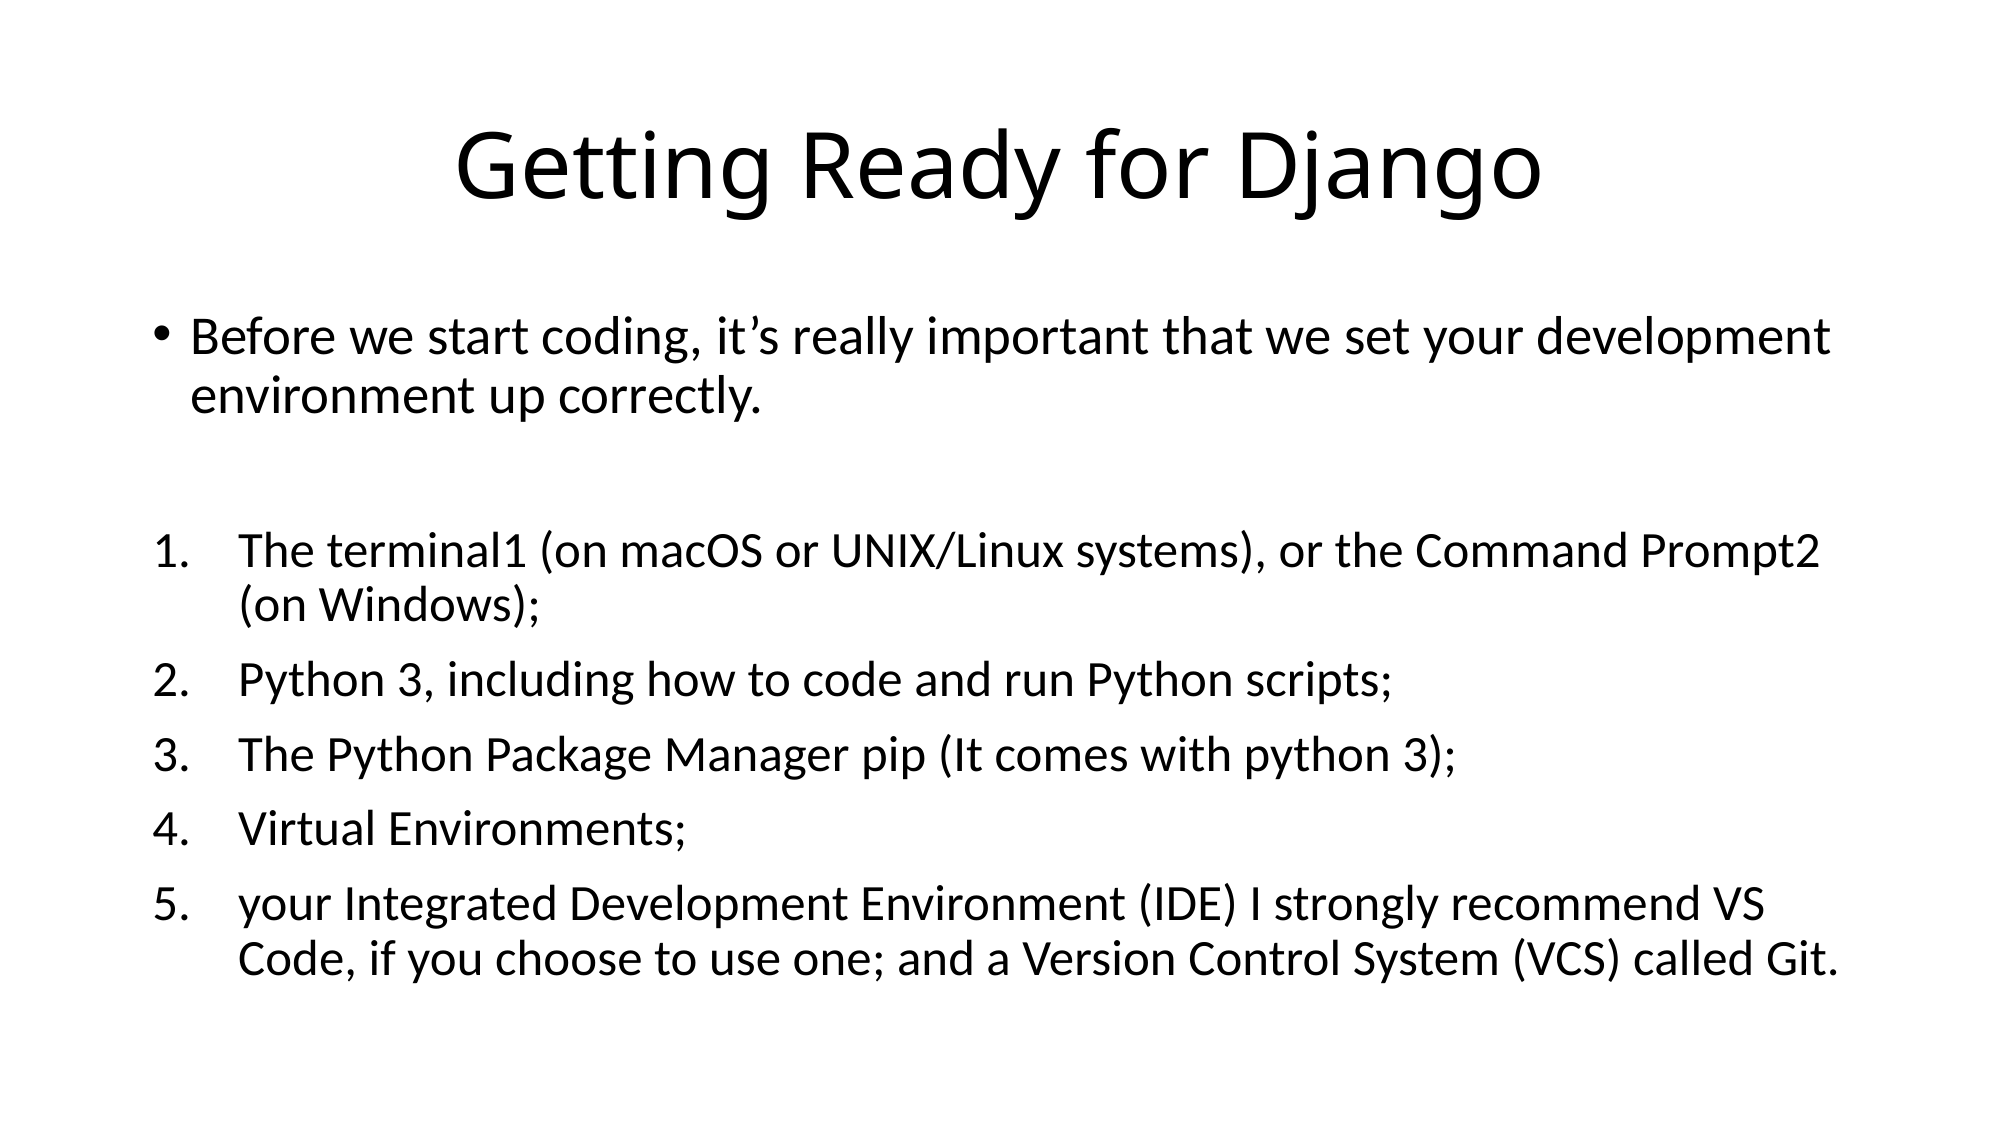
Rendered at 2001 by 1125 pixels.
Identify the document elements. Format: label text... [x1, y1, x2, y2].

title Getting Ready for Django [137, 59, 1863, 278]
list Before we start coding, it’s really important that we set your development environment up correctly. The terminal1 (on macOS or UNIX/Linux systems), or the Command Prompt2 (on Windows); Python 3, including how to code and run Python scripts; The Python Package Manager pip (It comes with python 3); Virtual Environments; your Integrated Development Environment (IDE) I strongly recommend VS Code, if you choose to use one; and a Version Control System (VCS) called Git. [137, 299, 1863, 1014]
